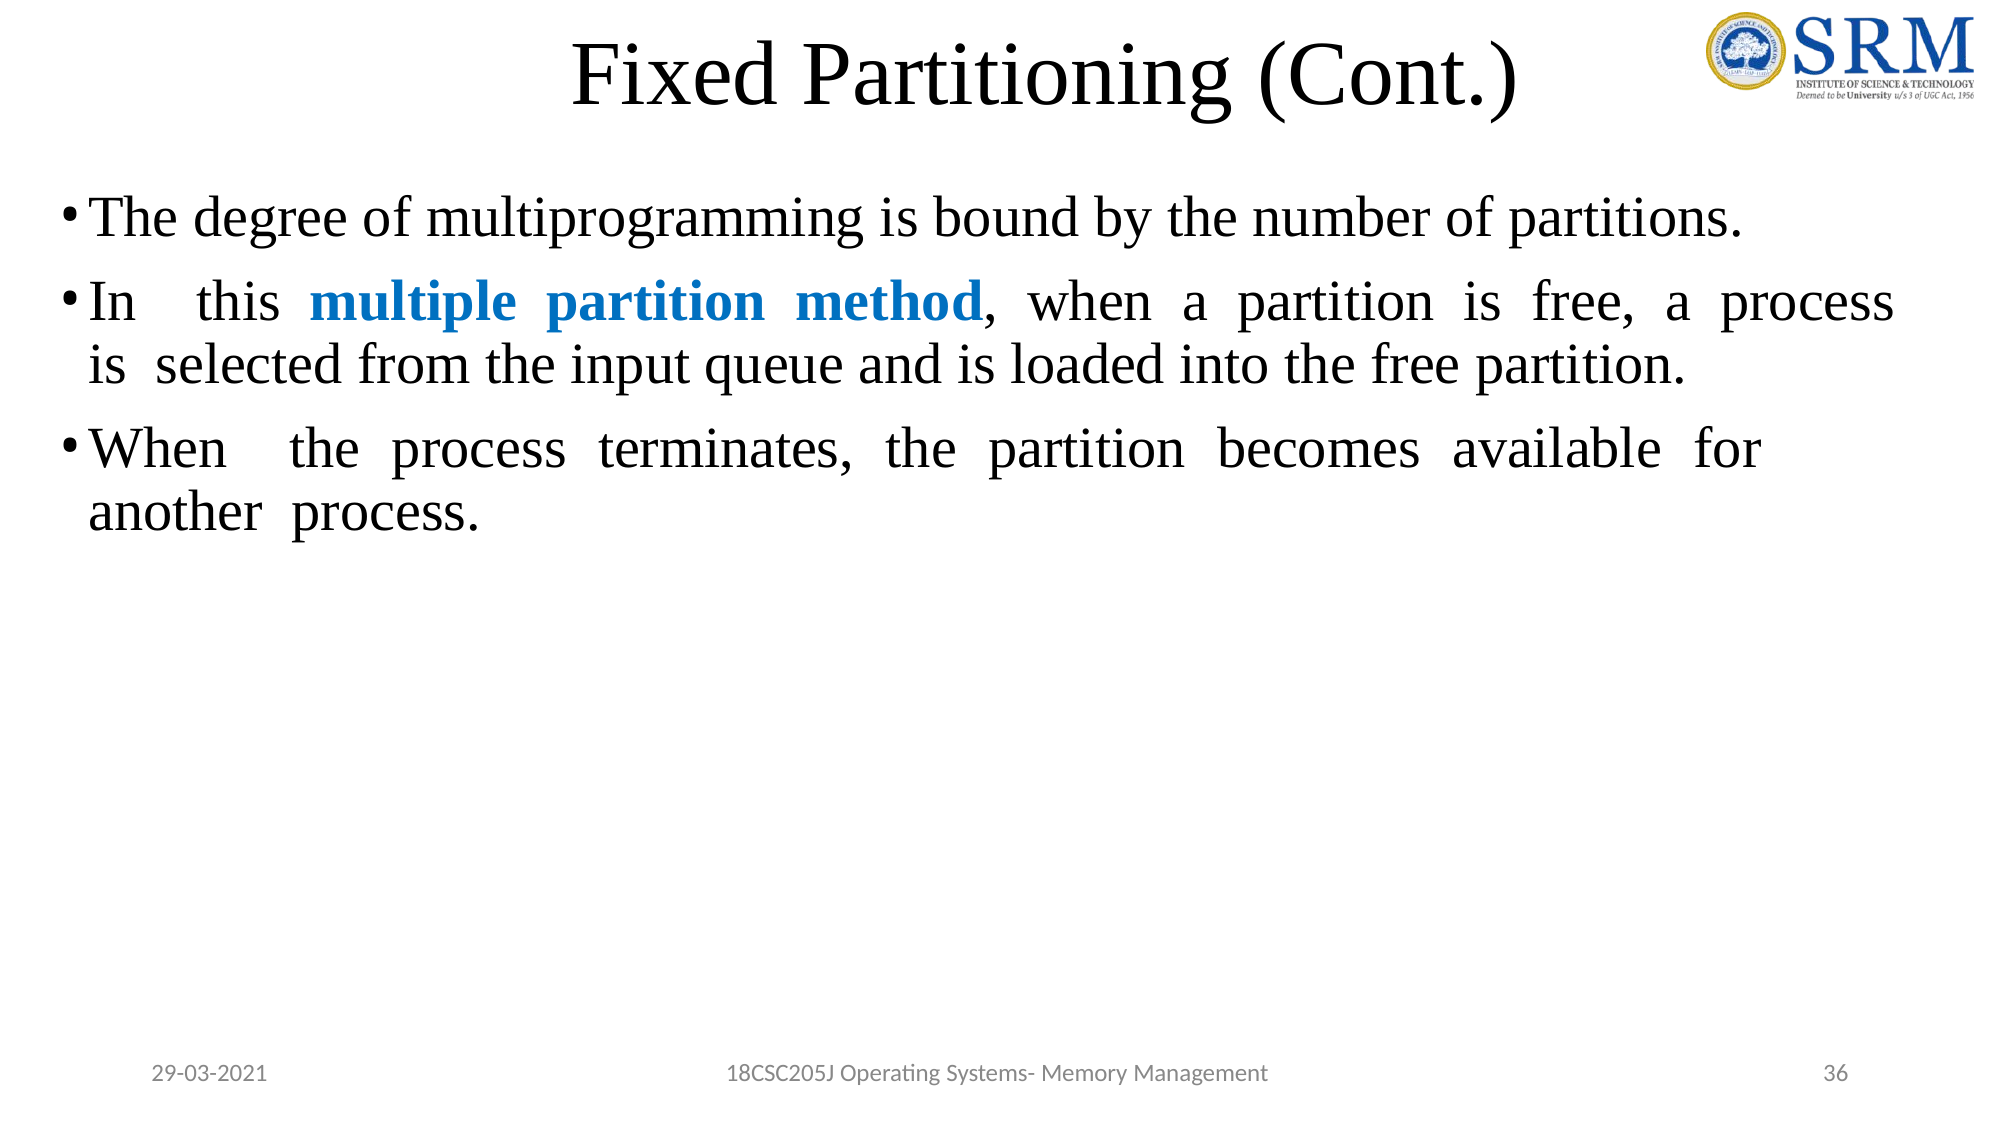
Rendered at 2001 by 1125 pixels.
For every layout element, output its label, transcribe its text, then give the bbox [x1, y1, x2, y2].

title Fixed Partitioning (Cont.) [567, 10, 1522, 201]
text_box 18CSC205J Operating Systems- Memory Management [723, 1060, 1276, 1087]
text_box The degree of multiprogramming is bound by the number of partitions. In this multiple partition method, when a partition is free, a process is selected from the input queue and is loaded into the free partition. When the process terminates, the partition becomes available for another process. [57, 162, 1939, 543]
text_box 29-03-2021 [149, 1060, 271, 1087]
picture [1706, 12, 1974, 100]
slide_number 26 [1816, 1060, 1855, 1125]
